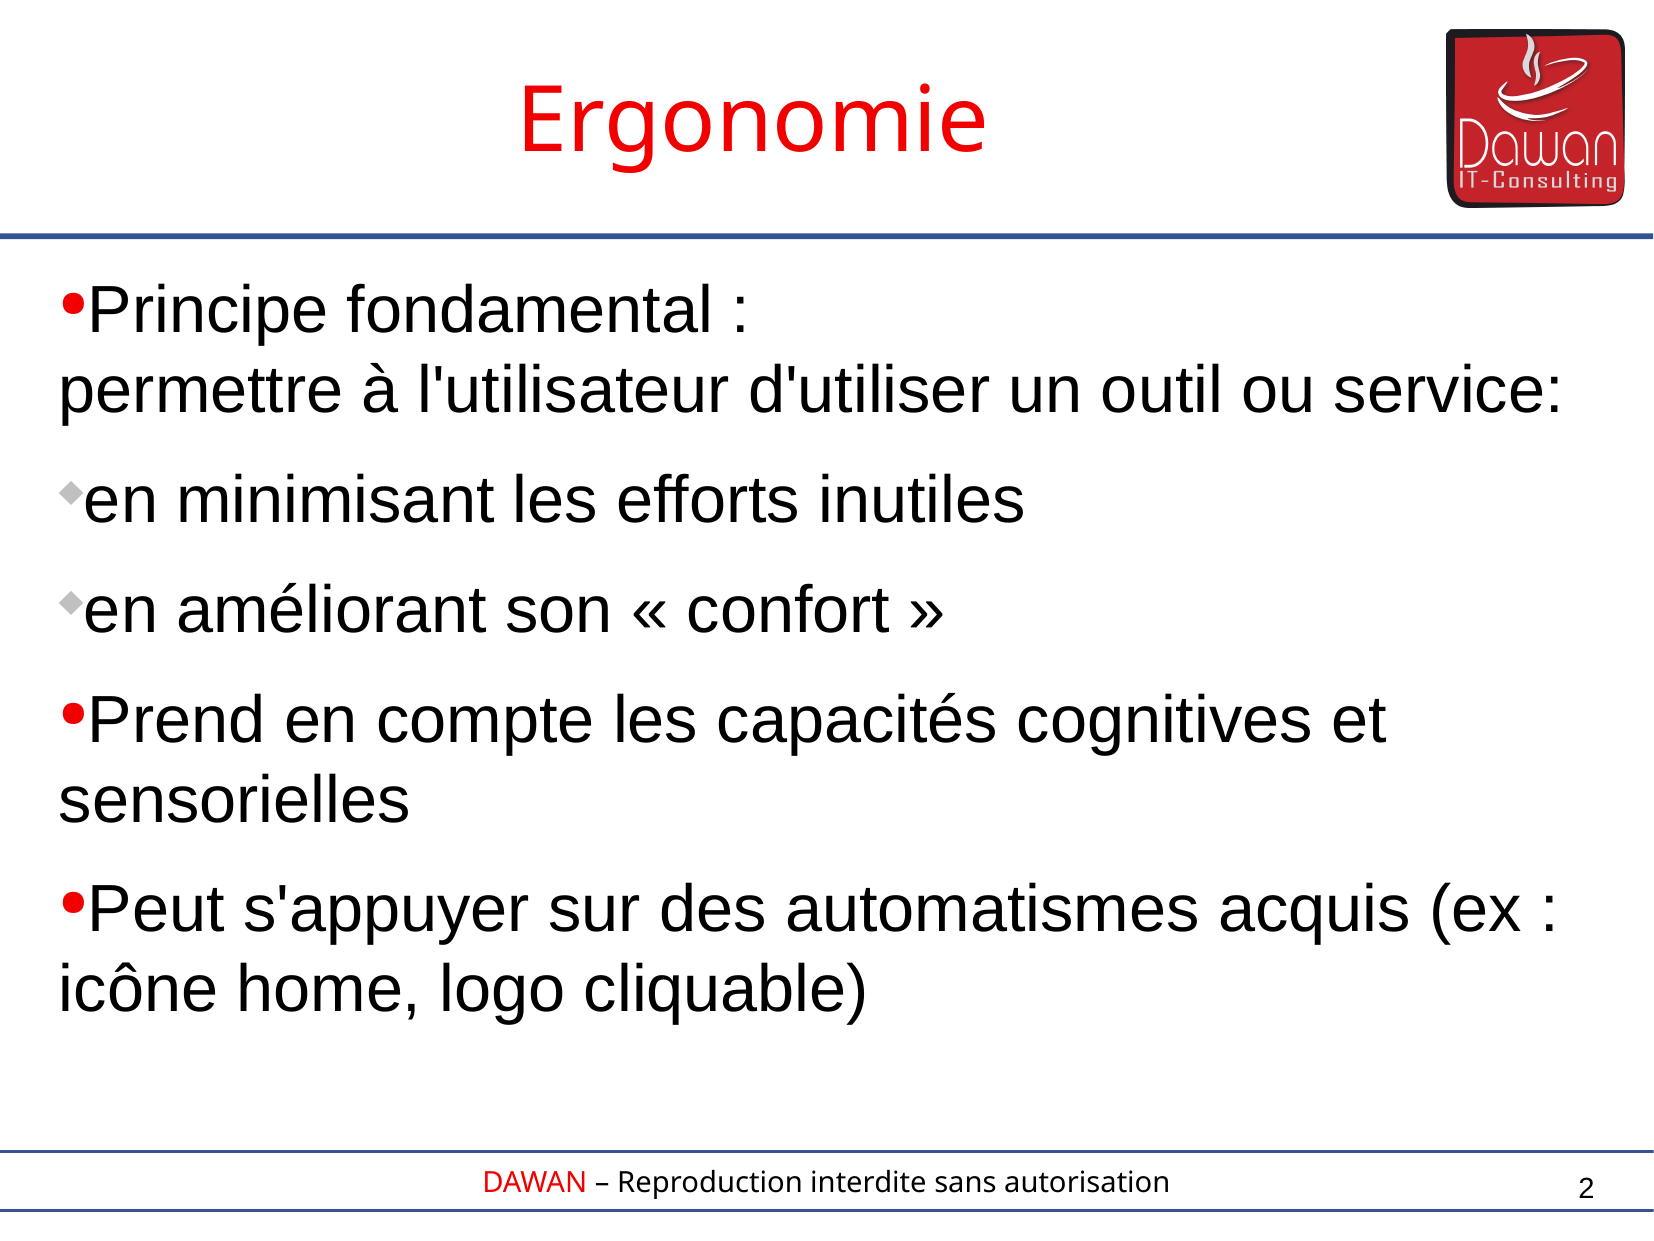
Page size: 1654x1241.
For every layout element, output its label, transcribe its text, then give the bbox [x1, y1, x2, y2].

slide_number 2 [1535, 1169, 1595, 1233]
title Ergonomie [59, 24, 1447, 206]
list Principe fondamental : permettre à l'utilisateur d'utiliser un outil ou service: en minimisant les efforts inutiles en améliorant son « confort » Prend en compte les capacités cognitives et sensorielles Peut s'appuyer sur des automatismes acquis (ex : icône home, logo cliquable) [59, 265, 1595, 1094]
picture [1446, 29, 1625, 208]
